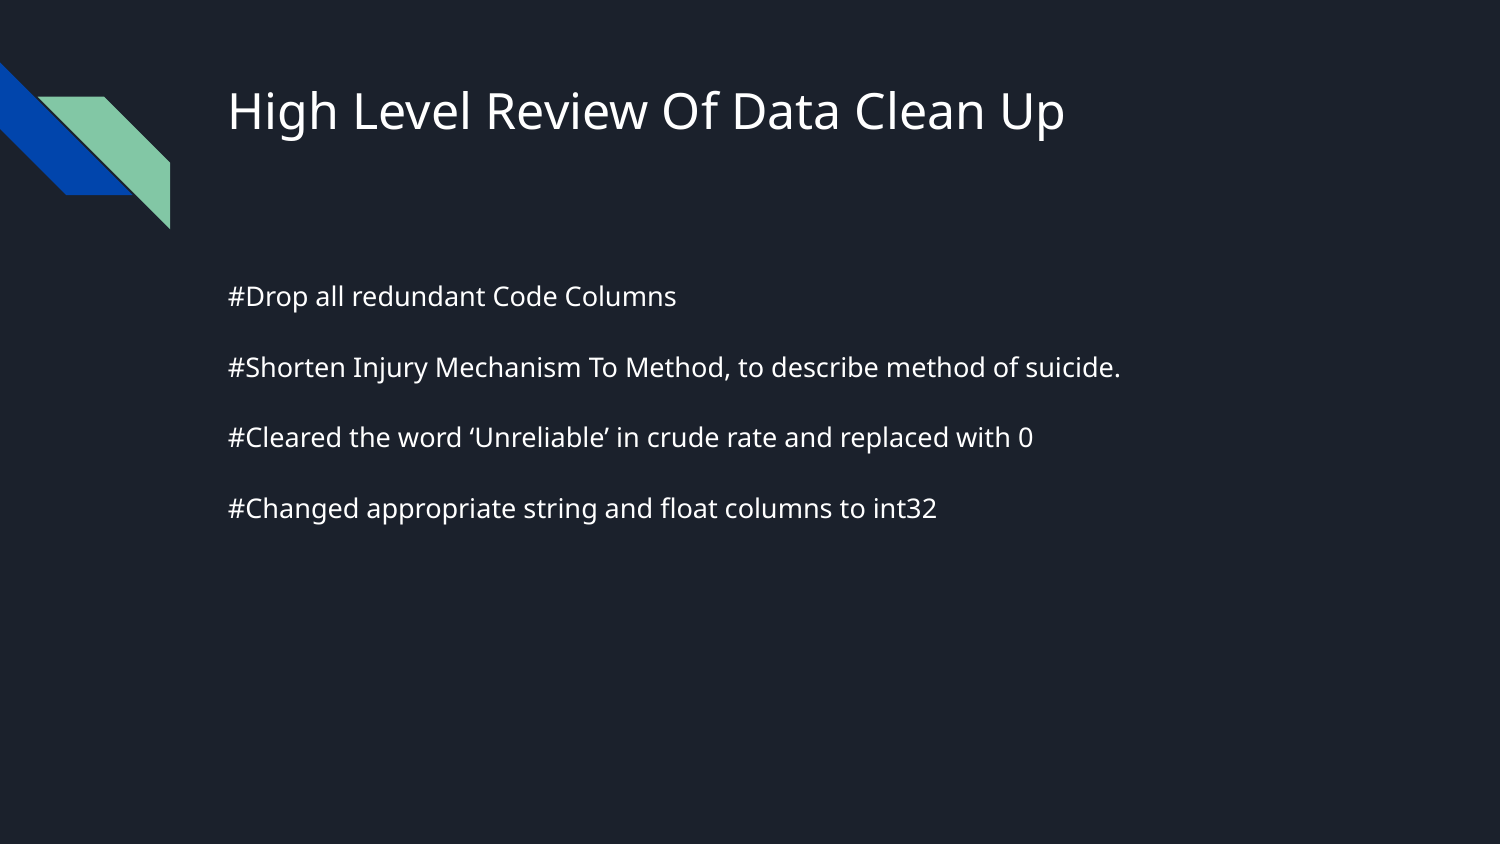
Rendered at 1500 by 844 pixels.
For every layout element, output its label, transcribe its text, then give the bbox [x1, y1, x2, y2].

title High Level Review Of Data Clean Up [212, 64, 1368, 215]
list #Drop all redundant Code Columns #Shorten Injury Mechanism To Method, to describe method of suicide. #Cleared the word ‘Unreliable’ in crude rate and replaced with 0 #Changed appropriate string and float columns to int32 [212, 259, 1368, 738]
